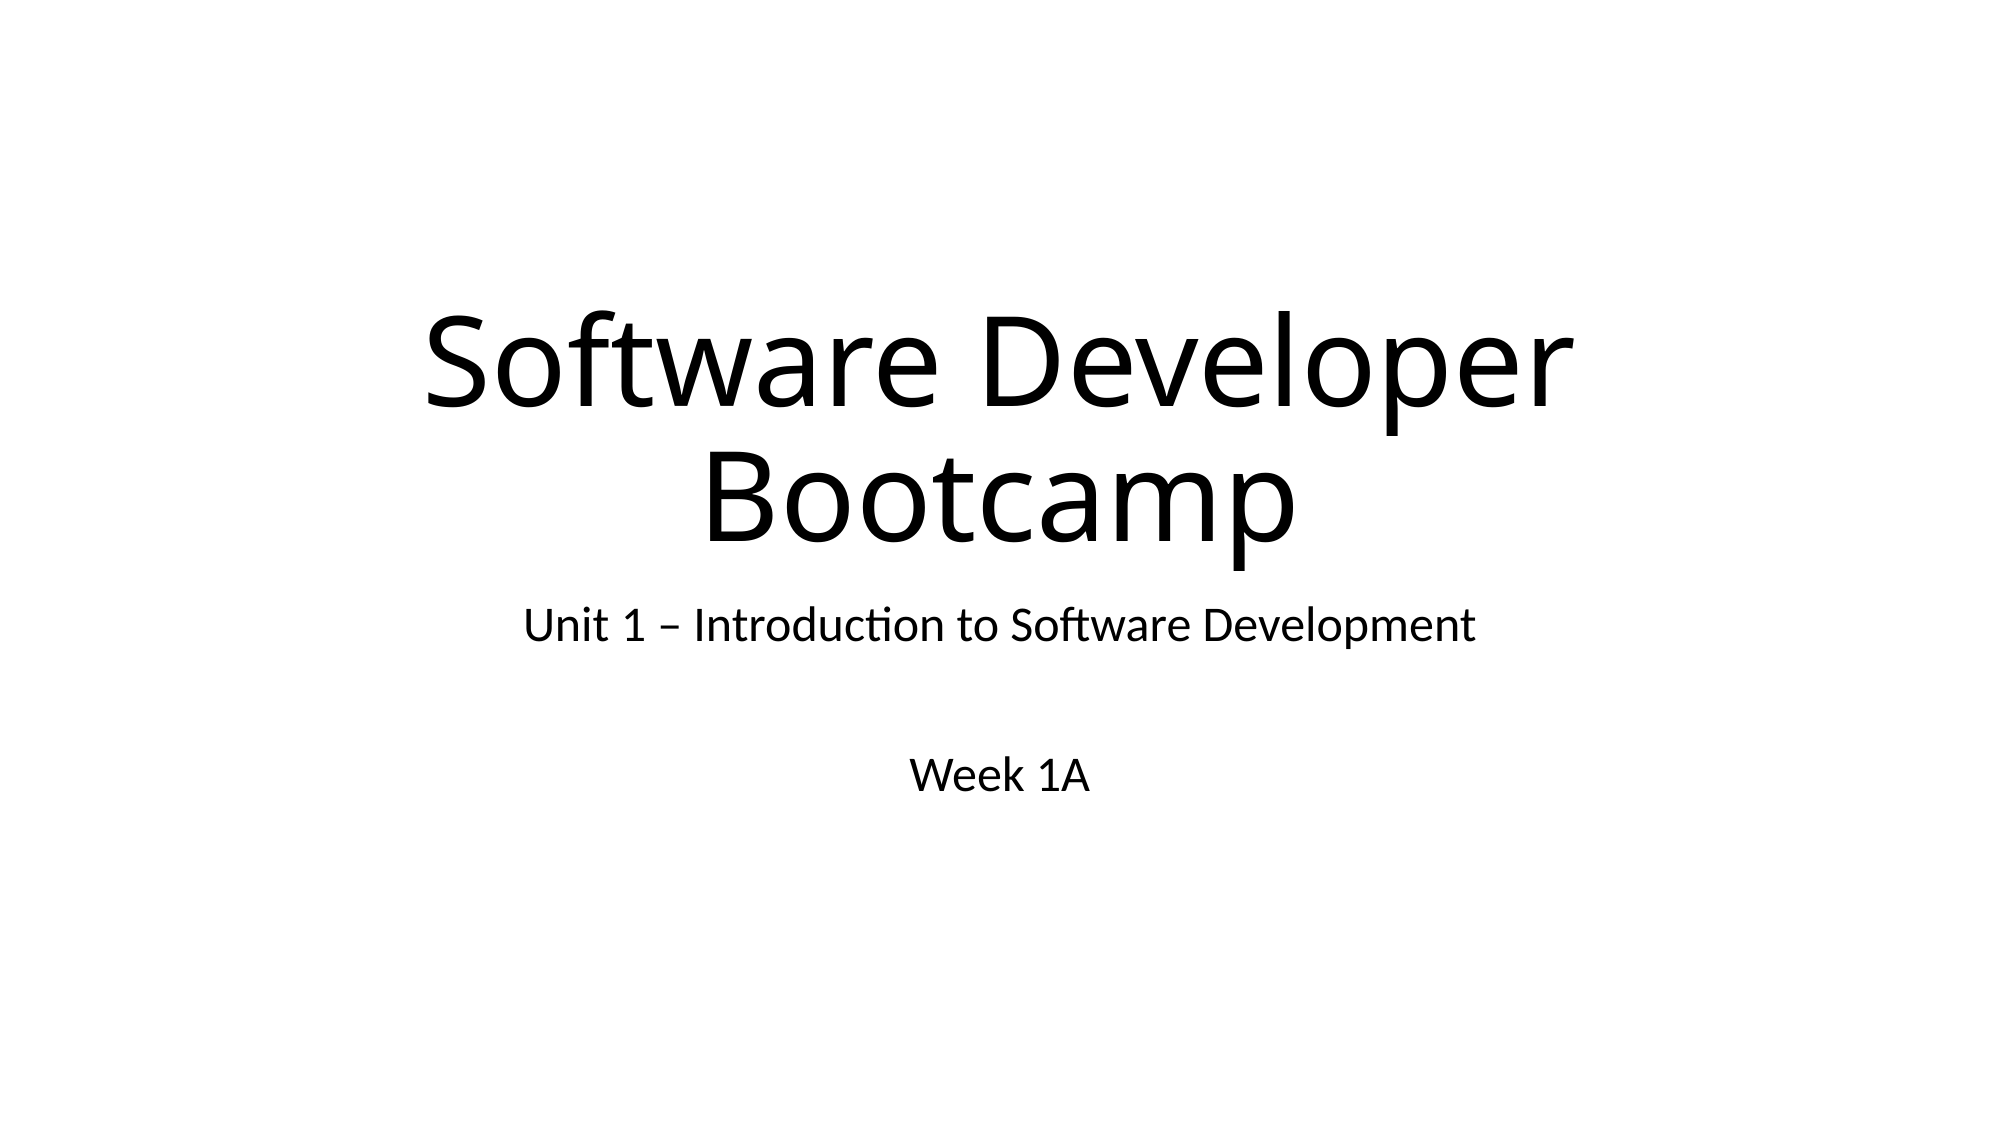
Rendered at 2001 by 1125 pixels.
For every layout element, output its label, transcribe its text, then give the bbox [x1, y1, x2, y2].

subtitle Unit 1 – Introduction to Software Development Week 1A [249, 590, 1750, 863]
title Software Developer Bootcamp [249, 184, 1750, 576]
